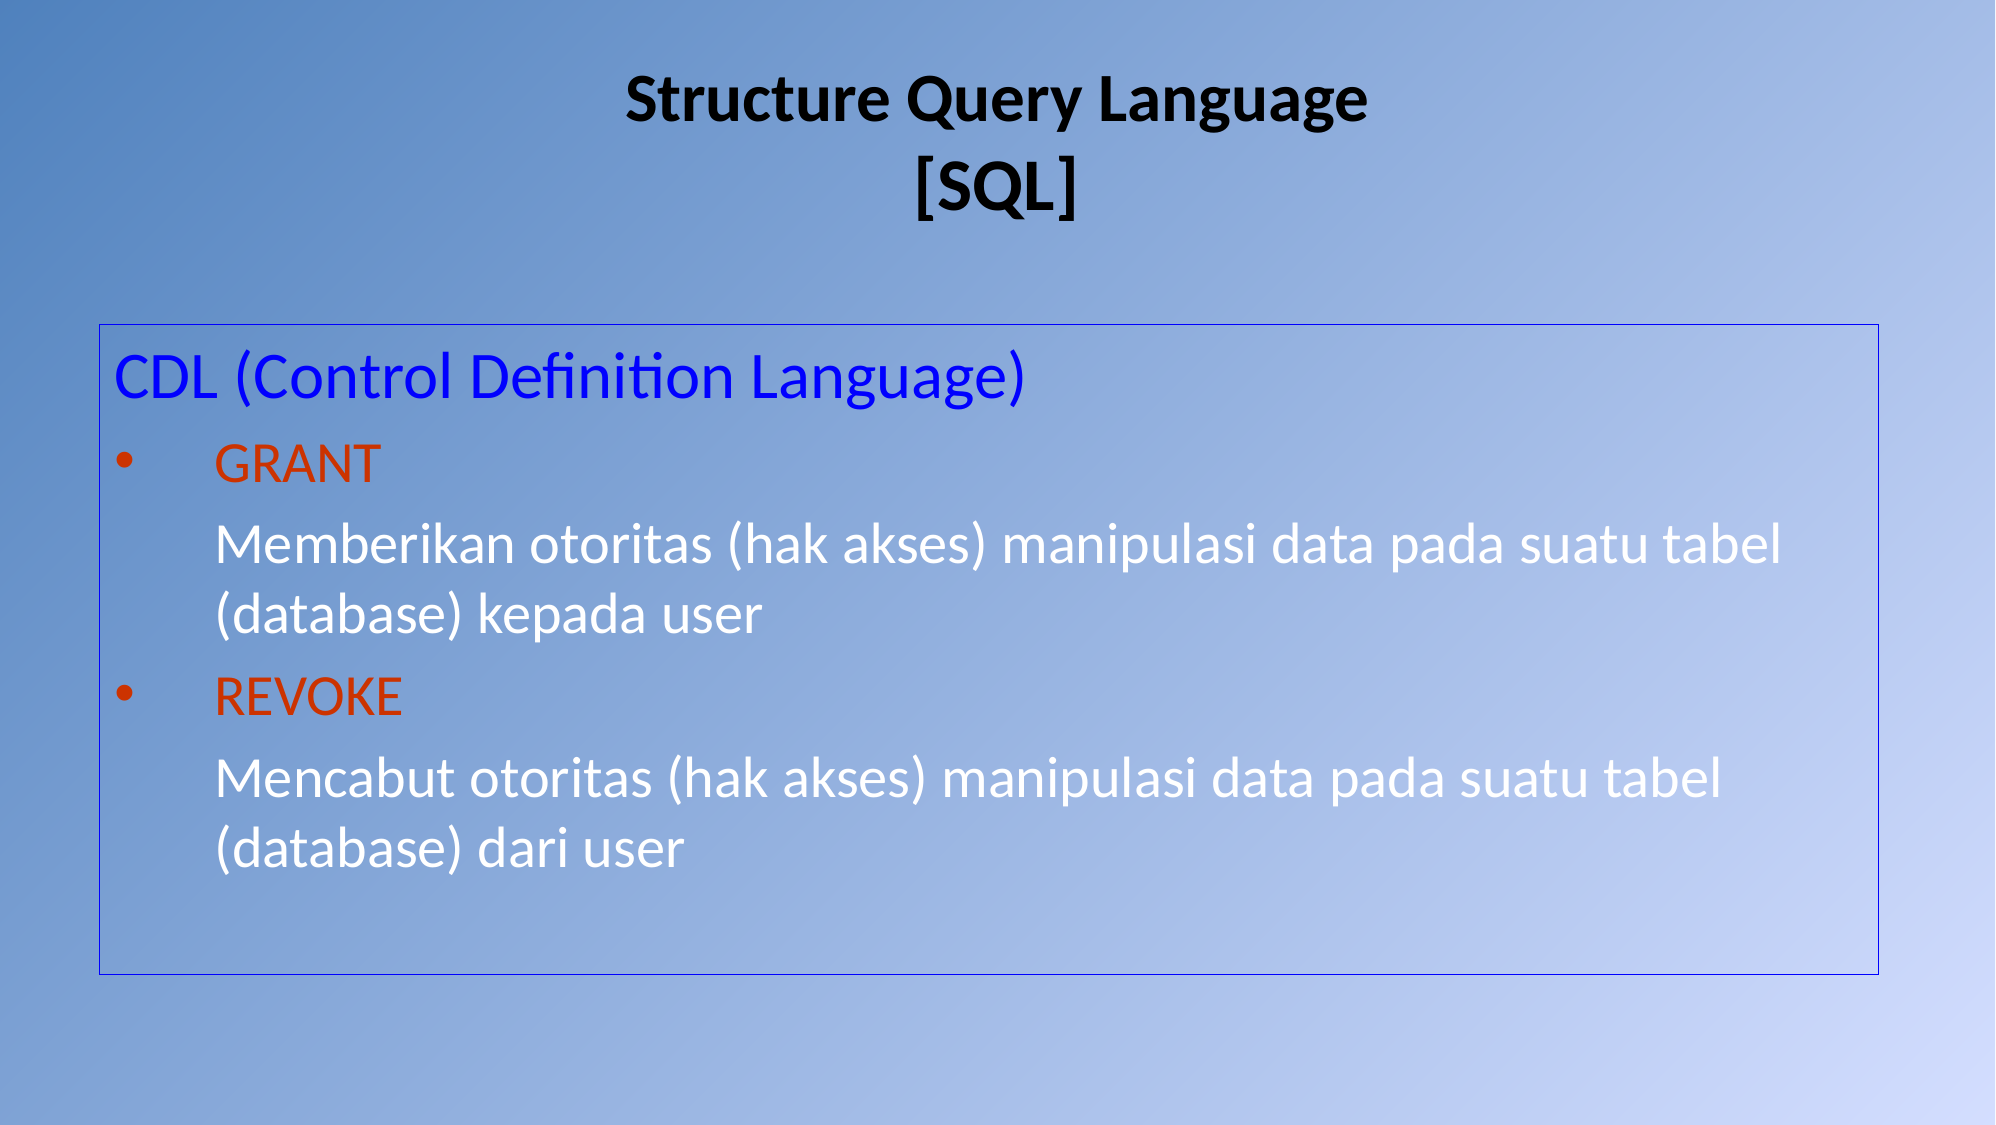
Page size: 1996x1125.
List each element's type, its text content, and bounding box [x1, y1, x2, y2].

title Structure Query Language [SQL] [99, 45, 1896, 233]
list CDL (Control Definition Language) GRANT Memberikan otoritas (hak akses) manipulasi data pada suatu tabel (database) kepada user REVOKE Mencabut otoritas (hak akses) manipulasi data pada suatu tabel (database) dari user [99, 324, 1879, 975]
